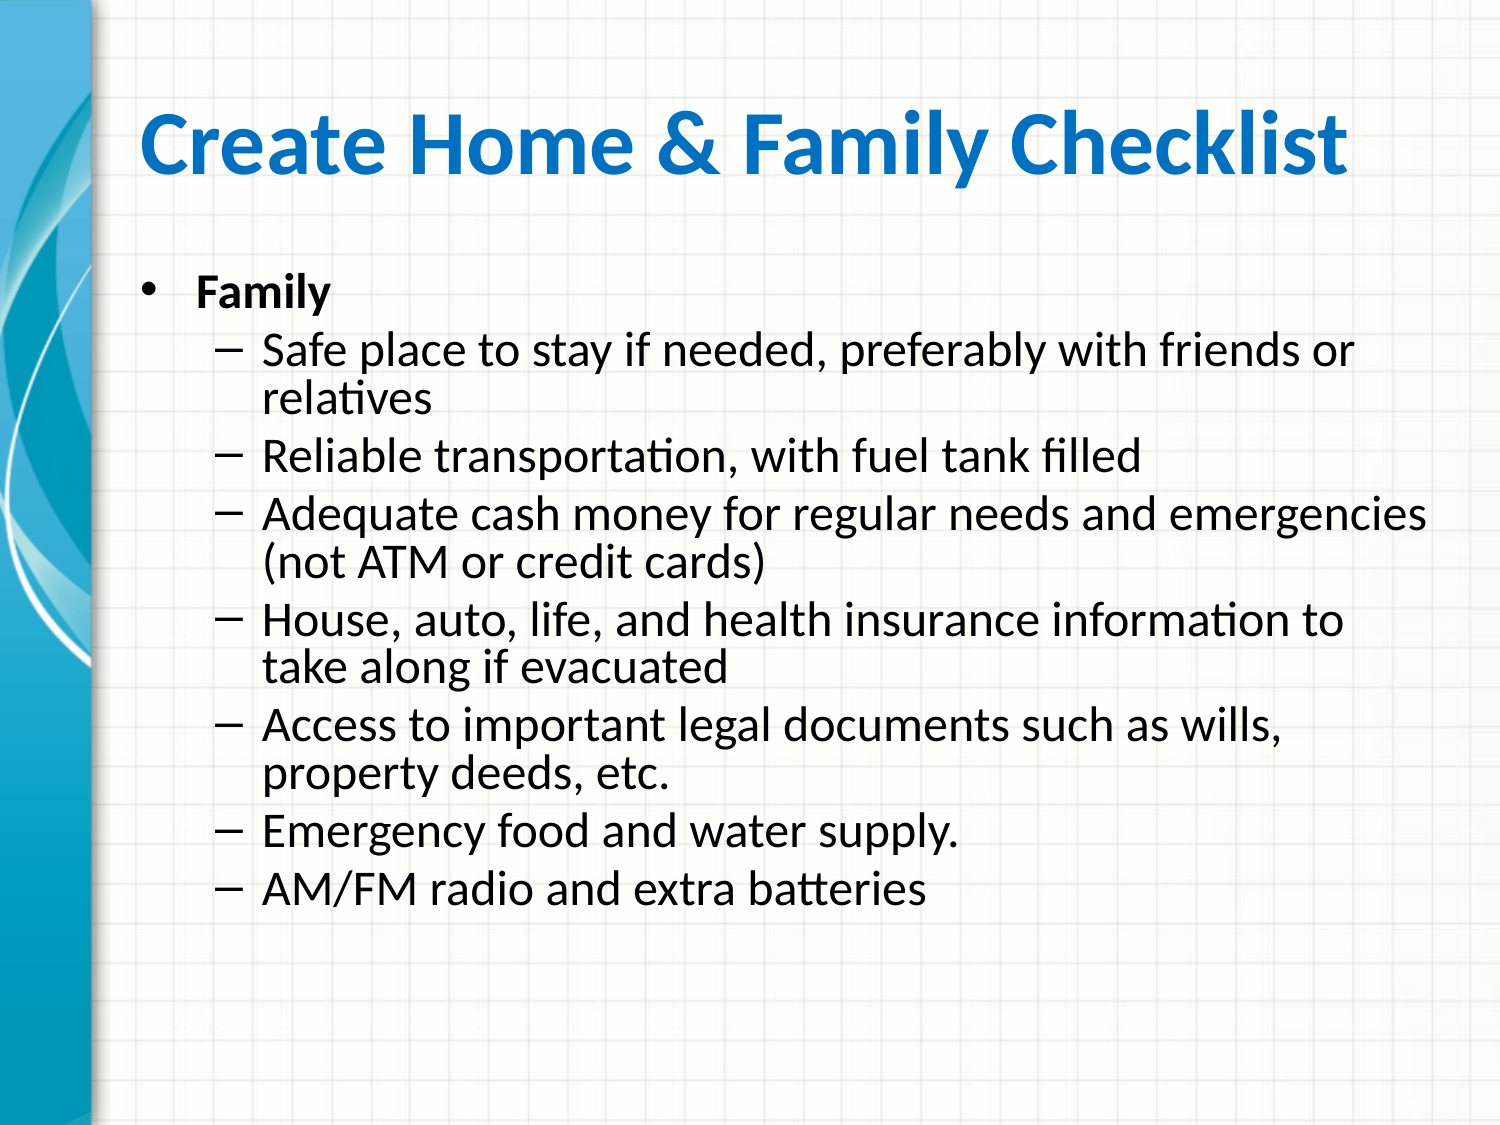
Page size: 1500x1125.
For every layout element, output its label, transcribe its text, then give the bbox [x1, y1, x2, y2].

list Family Safe place to stay if needed, preferably with friends or relatives Reliable transportation, with fuel tank filled Adequate cash money for regular needs and emergencies (not ATM or credit cards) House, auto, life, and health insurance information to take along if evacuated Access to important legal documents such as wills, property deeds, etc. Emergency food and water supply. AM/FM radio and extra batteries [125, 262, 1450, 1005]
picture [0, 0, 1500, 1125]
title Create Home & Family Checklist [125, 44, 1450, 232]
